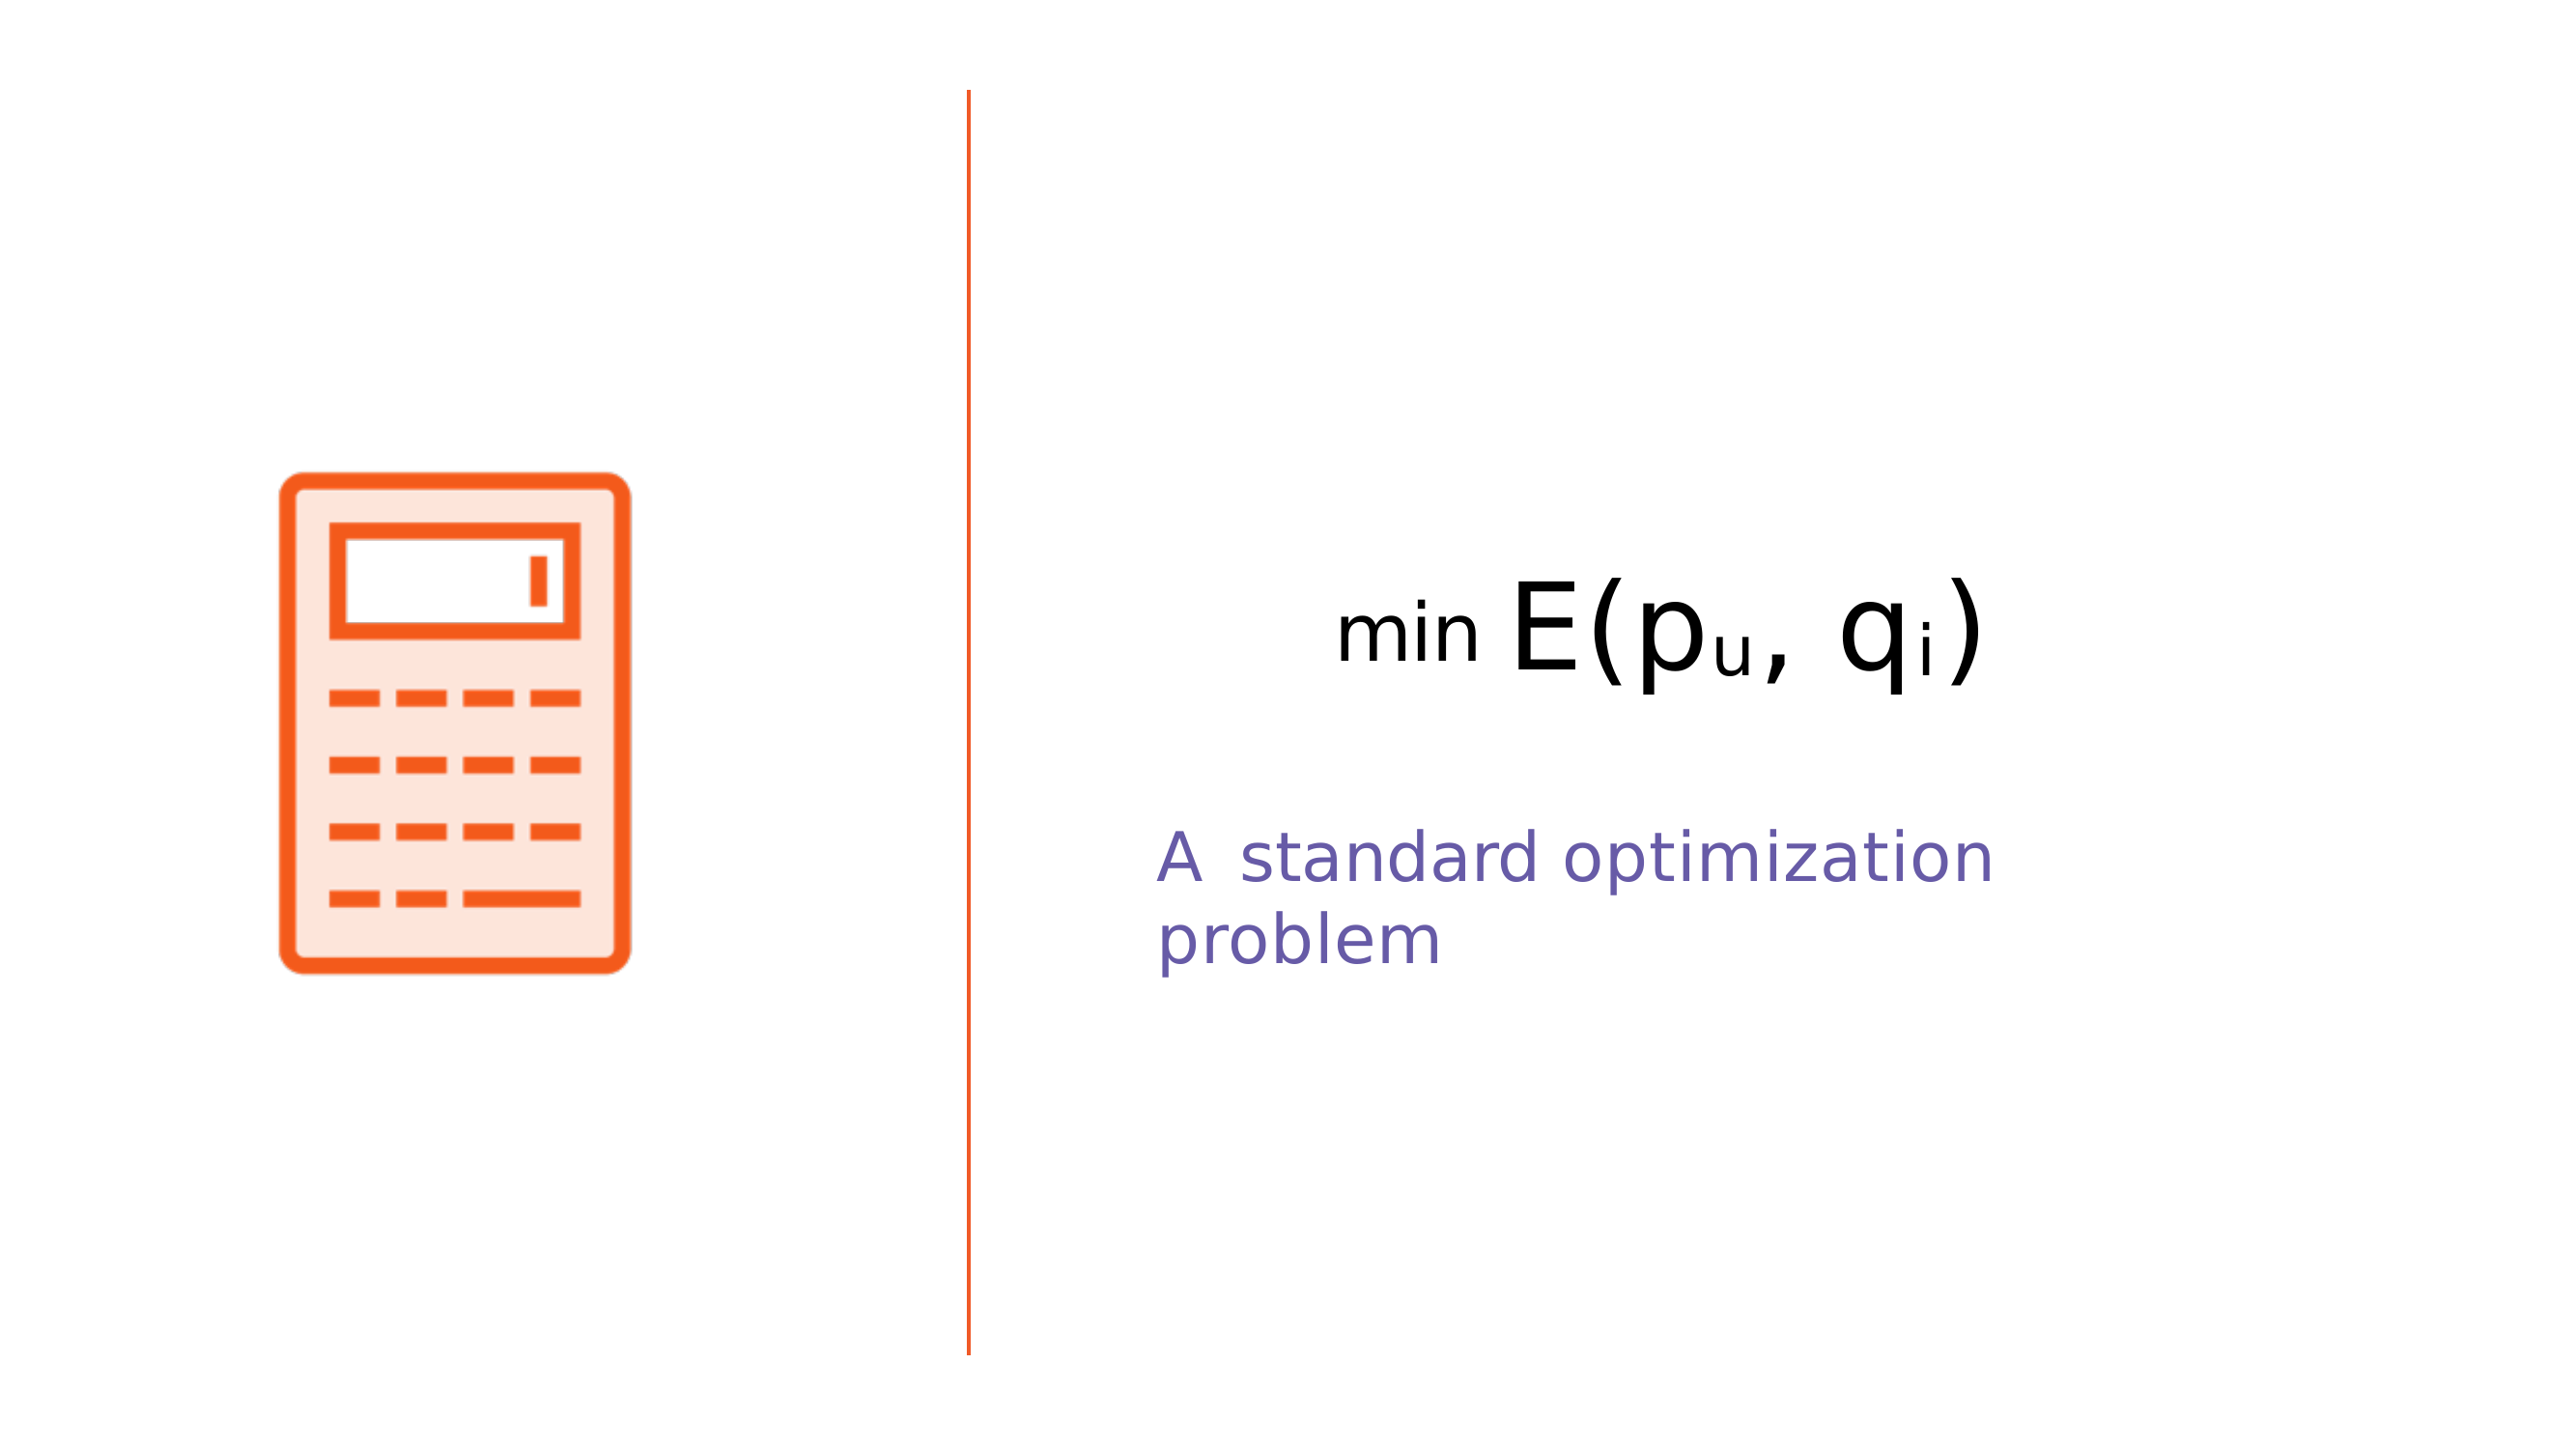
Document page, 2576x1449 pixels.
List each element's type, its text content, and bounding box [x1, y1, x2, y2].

picture [269, 463, 642, 986]
text_box min E(pu, qi) [1332, 528, 2038, 698]
text_box A standard optimization problem [1154, 810, 2304, 978]
